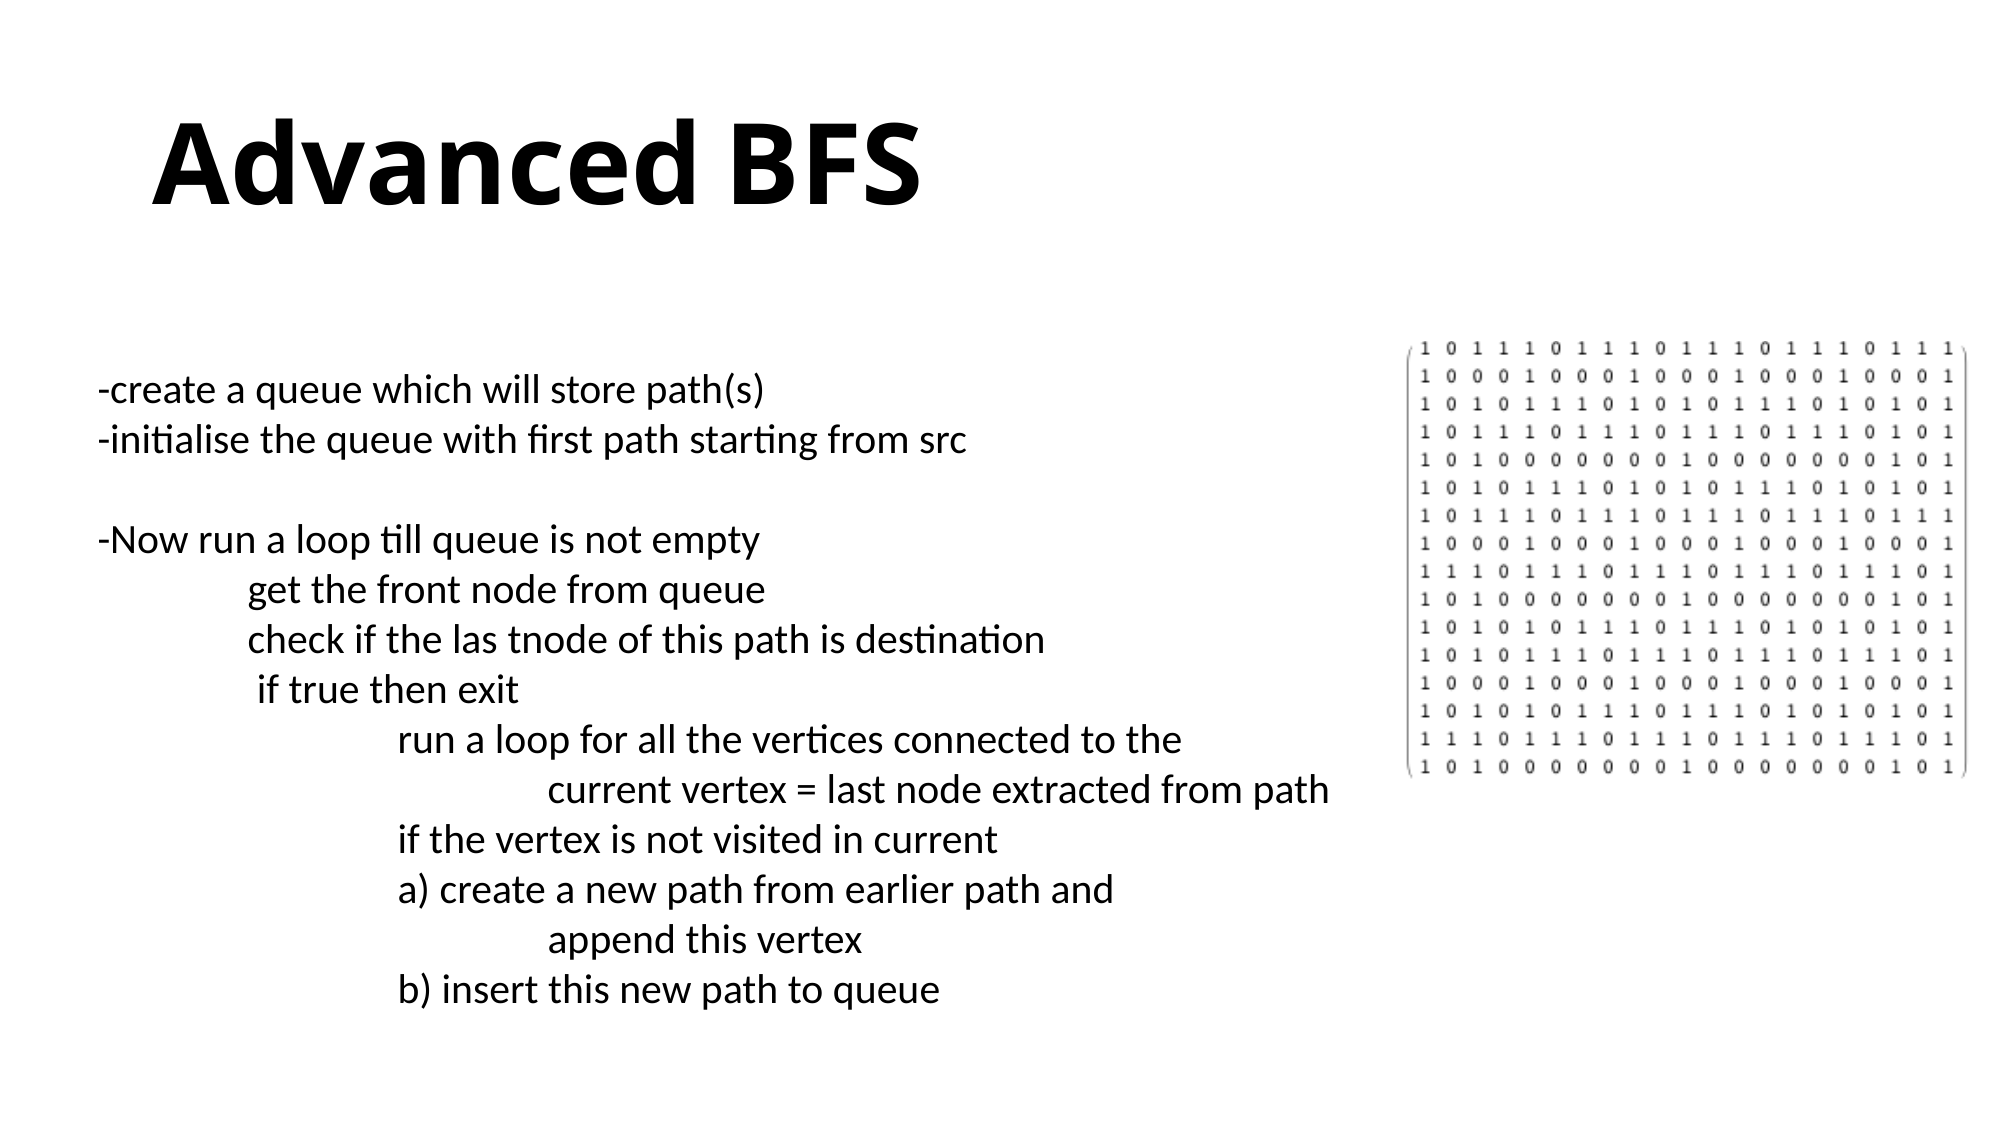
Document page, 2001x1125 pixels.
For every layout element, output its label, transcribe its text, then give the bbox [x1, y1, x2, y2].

text_box -create a queue which will store path(s) -initialise the queue with first path starting from src -Now run a loop till queue is not empty get the front node from queue check if the las tnode of this path is destination if true then exit run a loop for all the vertices connected to the current vertex = last node extracted from path if the vertex is not visited in current a) create a new path from earlier path and append this vertex b) insert this new path to queue [82, 354, 1346, 1020]
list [1402, 341, 1972, 784]
title Advanced BFS [137, 59, 1863, 278]
